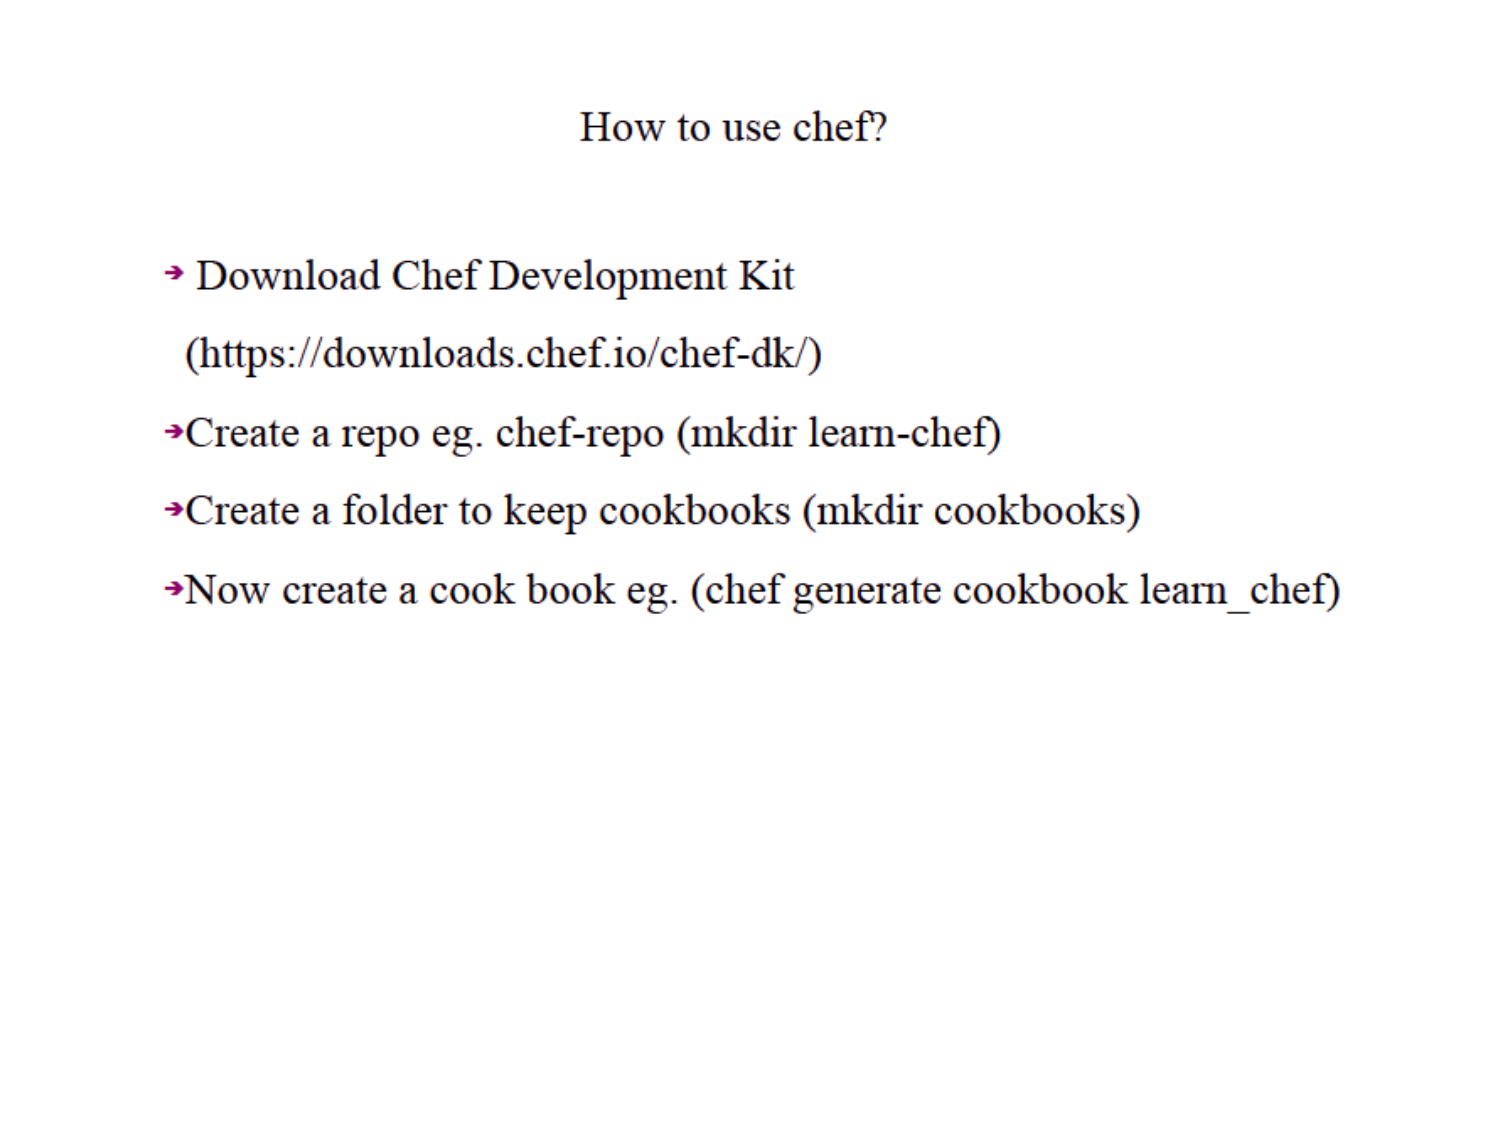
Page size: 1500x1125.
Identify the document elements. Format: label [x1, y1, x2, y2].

picture [137, 99, 1368, 663]
